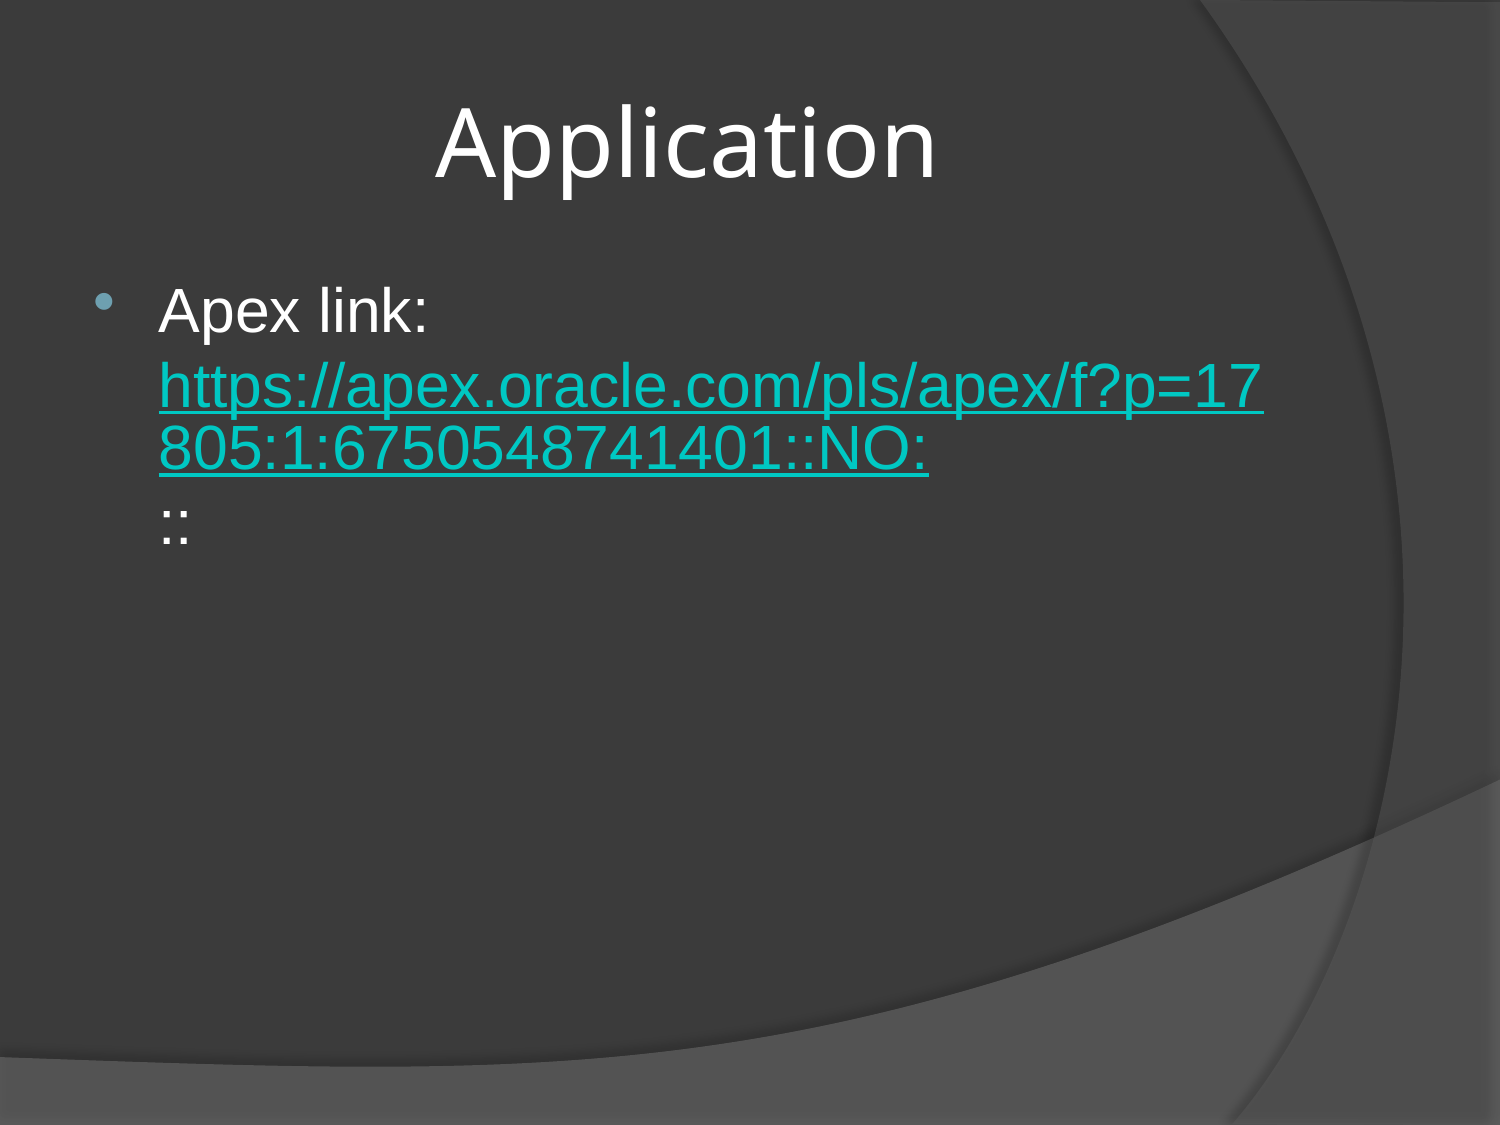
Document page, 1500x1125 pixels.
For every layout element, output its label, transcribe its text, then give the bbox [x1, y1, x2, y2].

list Apex link: https://apex.oracle.com/pls/apex/f?p=17805:1:6750548741401::NO::: [75, 262, 1300, 1005]
title Application [75, 45, 1300, 233]
